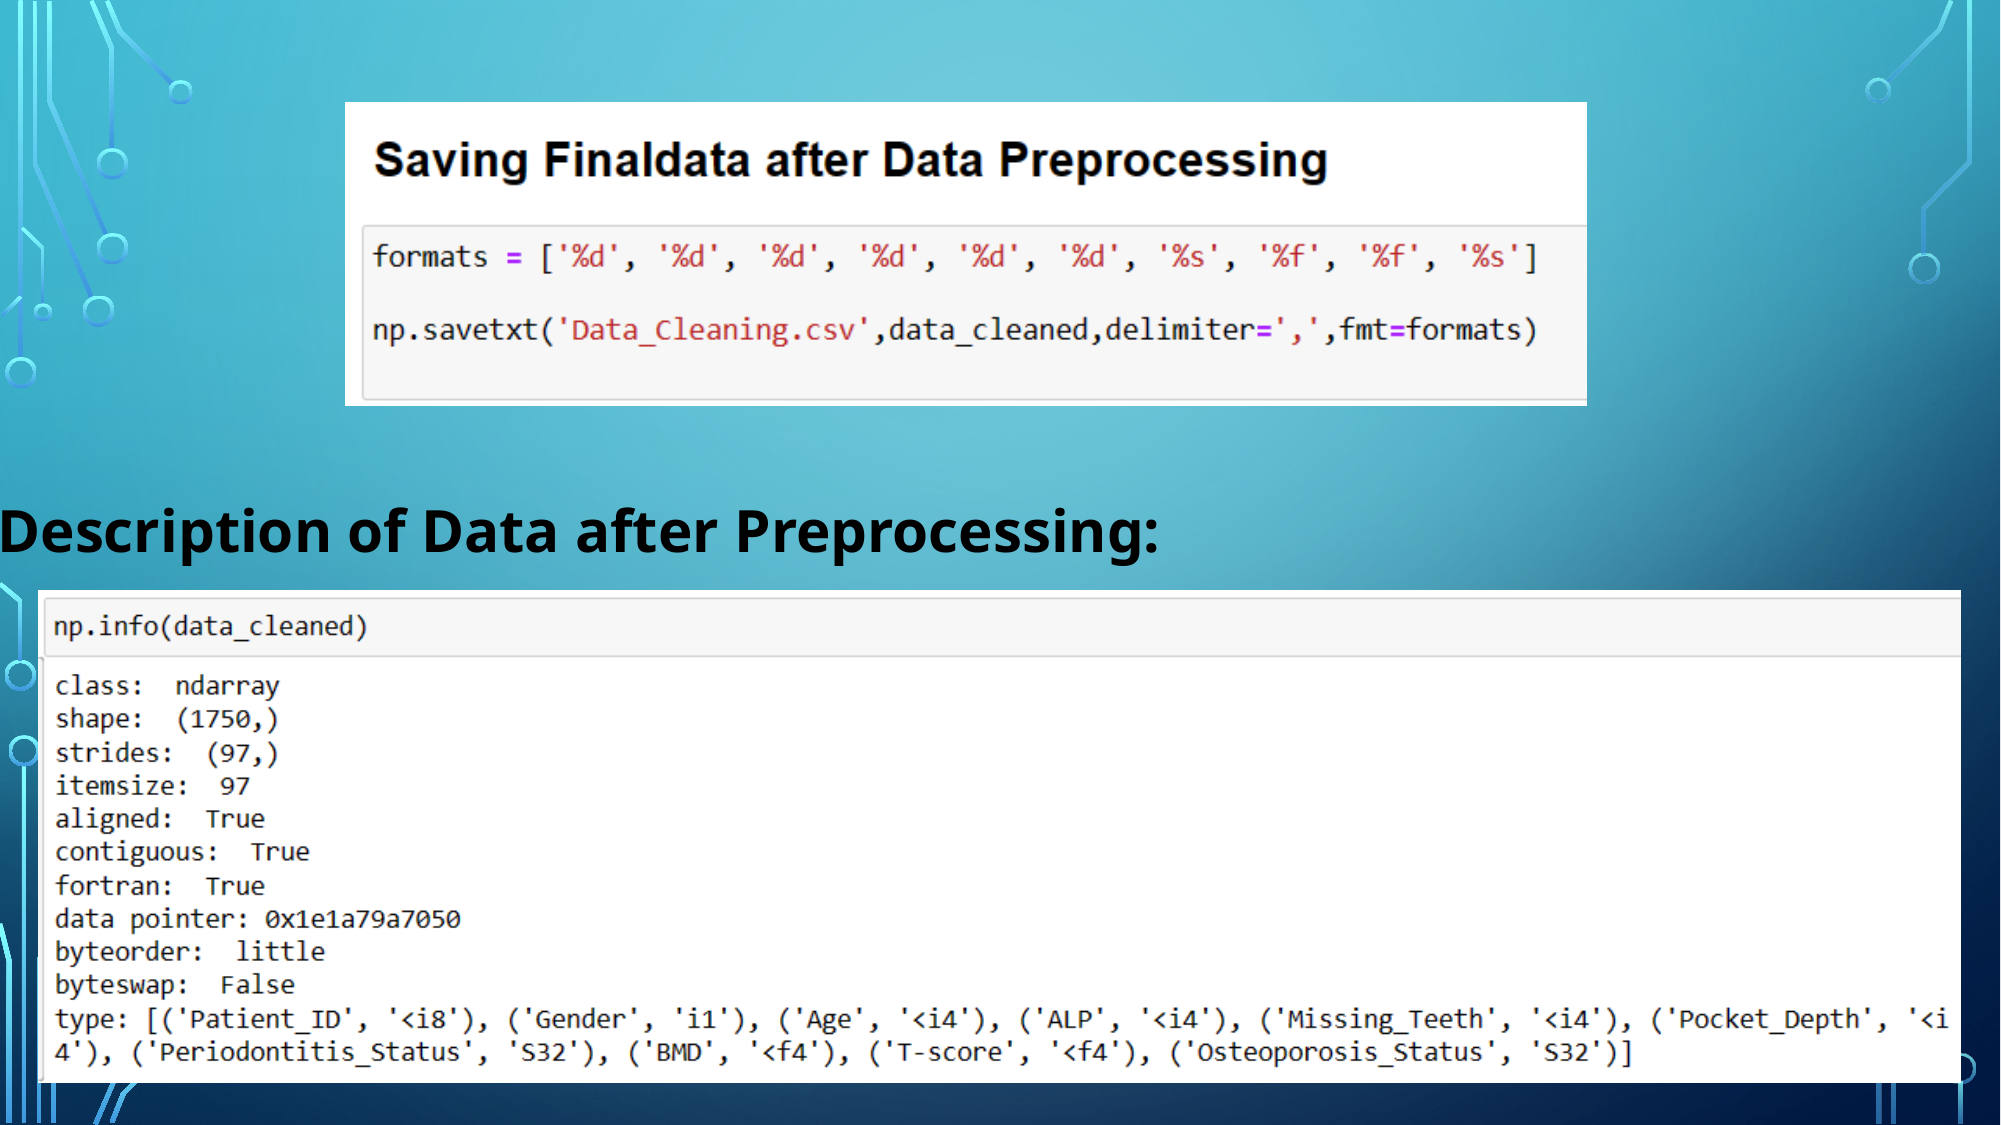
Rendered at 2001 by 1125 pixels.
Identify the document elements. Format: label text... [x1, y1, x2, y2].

text_box Description of Data after Preprocessing: [0, 486, 1176, 572]
picture [345, 102, 1587, 406]
picture [38, 590, 1962, 1083]
